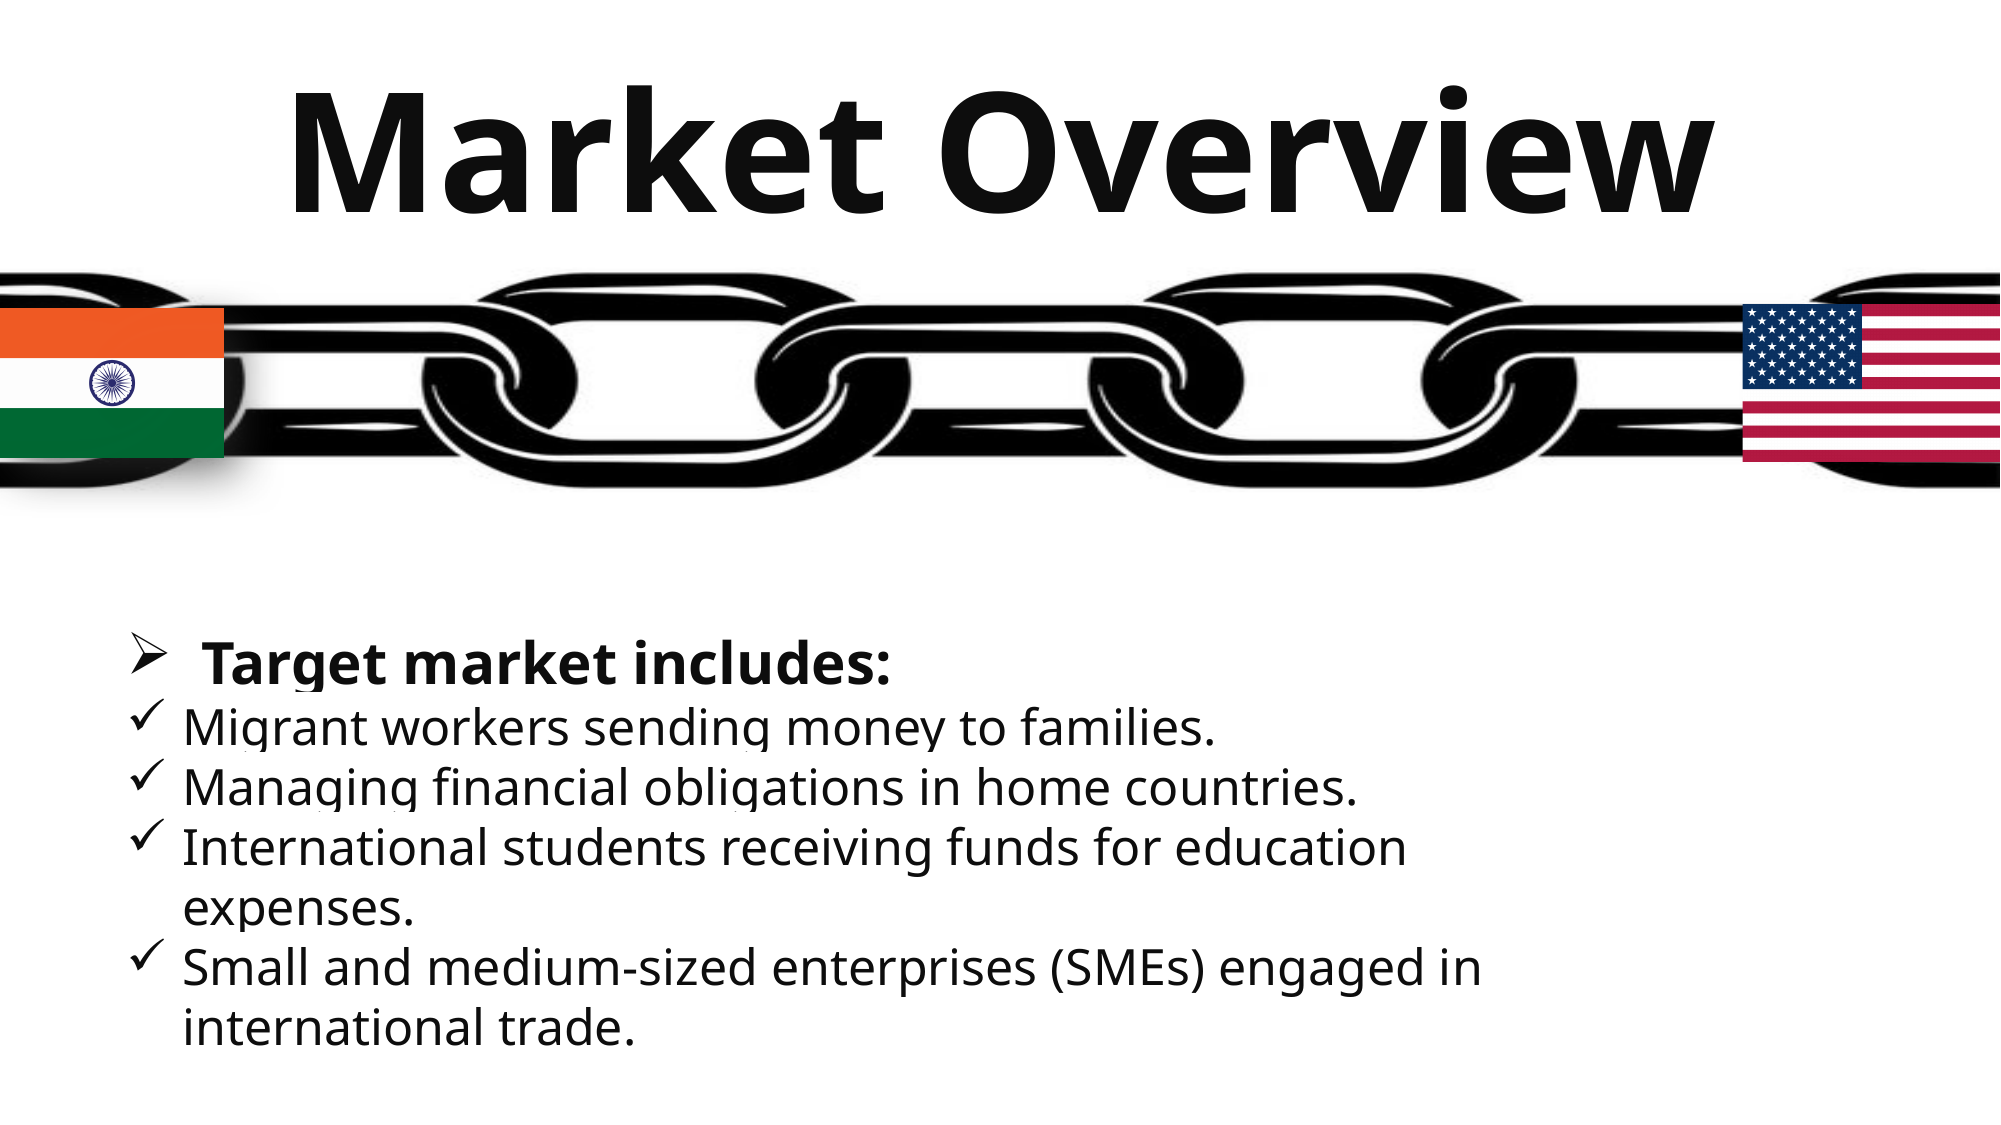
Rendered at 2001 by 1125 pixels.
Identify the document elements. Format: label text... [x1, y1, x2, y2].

text_box Market Overview [0, 38, 2000, 240]
picture [0, 240, 2000, 507]
text_box Target market includes: Migrant workers sending money to families. Managing financial obligations in home countries. International students receiving funds for education expenses. Small and medium-sized enterprises (SMEs) engaged in international trade. [111, 618, 1611, 1064]
